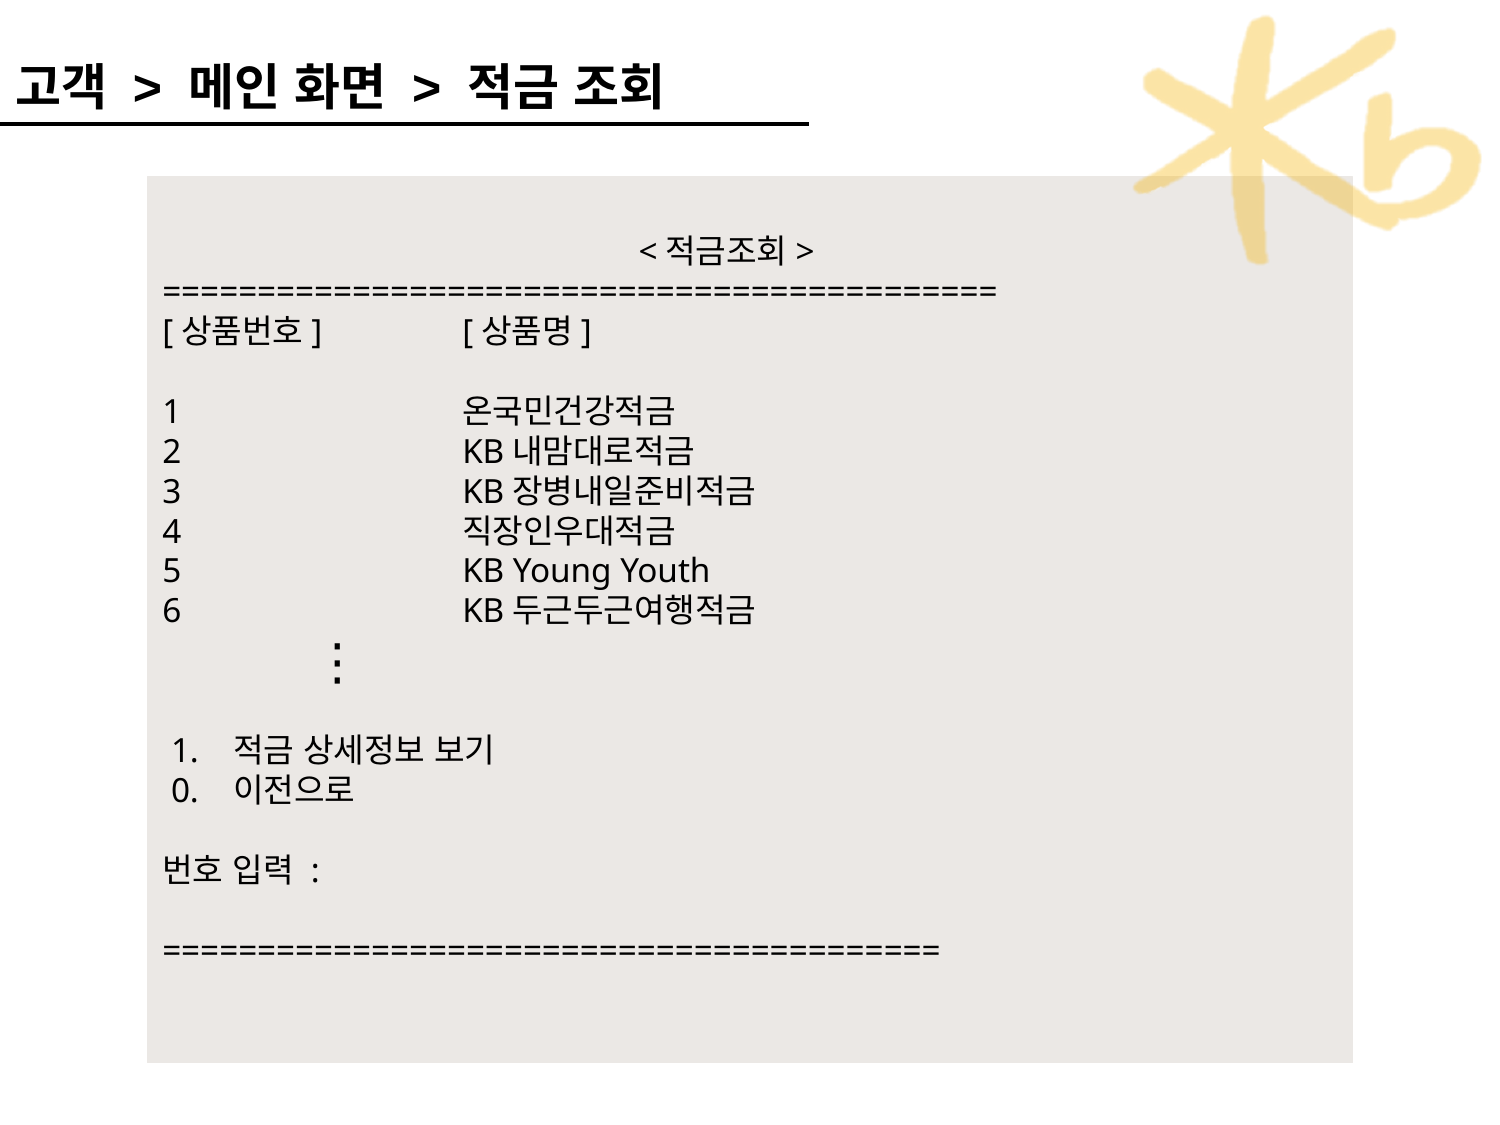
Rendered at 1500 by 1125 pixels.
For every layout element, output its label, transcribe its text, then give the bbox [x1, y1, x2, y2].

text_box <적금조회> ============================================ [상품번호] [상품명] 1 온국민건강적금 2 KB내맘대로적금 3 KB장병내일준비적금 4 직장인우대적금 5 KB Young Youth 6 KB두근두근여행적금 ⋮ 1. 적금 상세정보 보기 0. 이전으로 번호 입력 : ========================================= [147, 176, 1353, 1063]
picture [1111, 0, 1500, 278]
text_box 고객 > 메인 화면 > 적금 조회 [0, 38, 939, 183]
